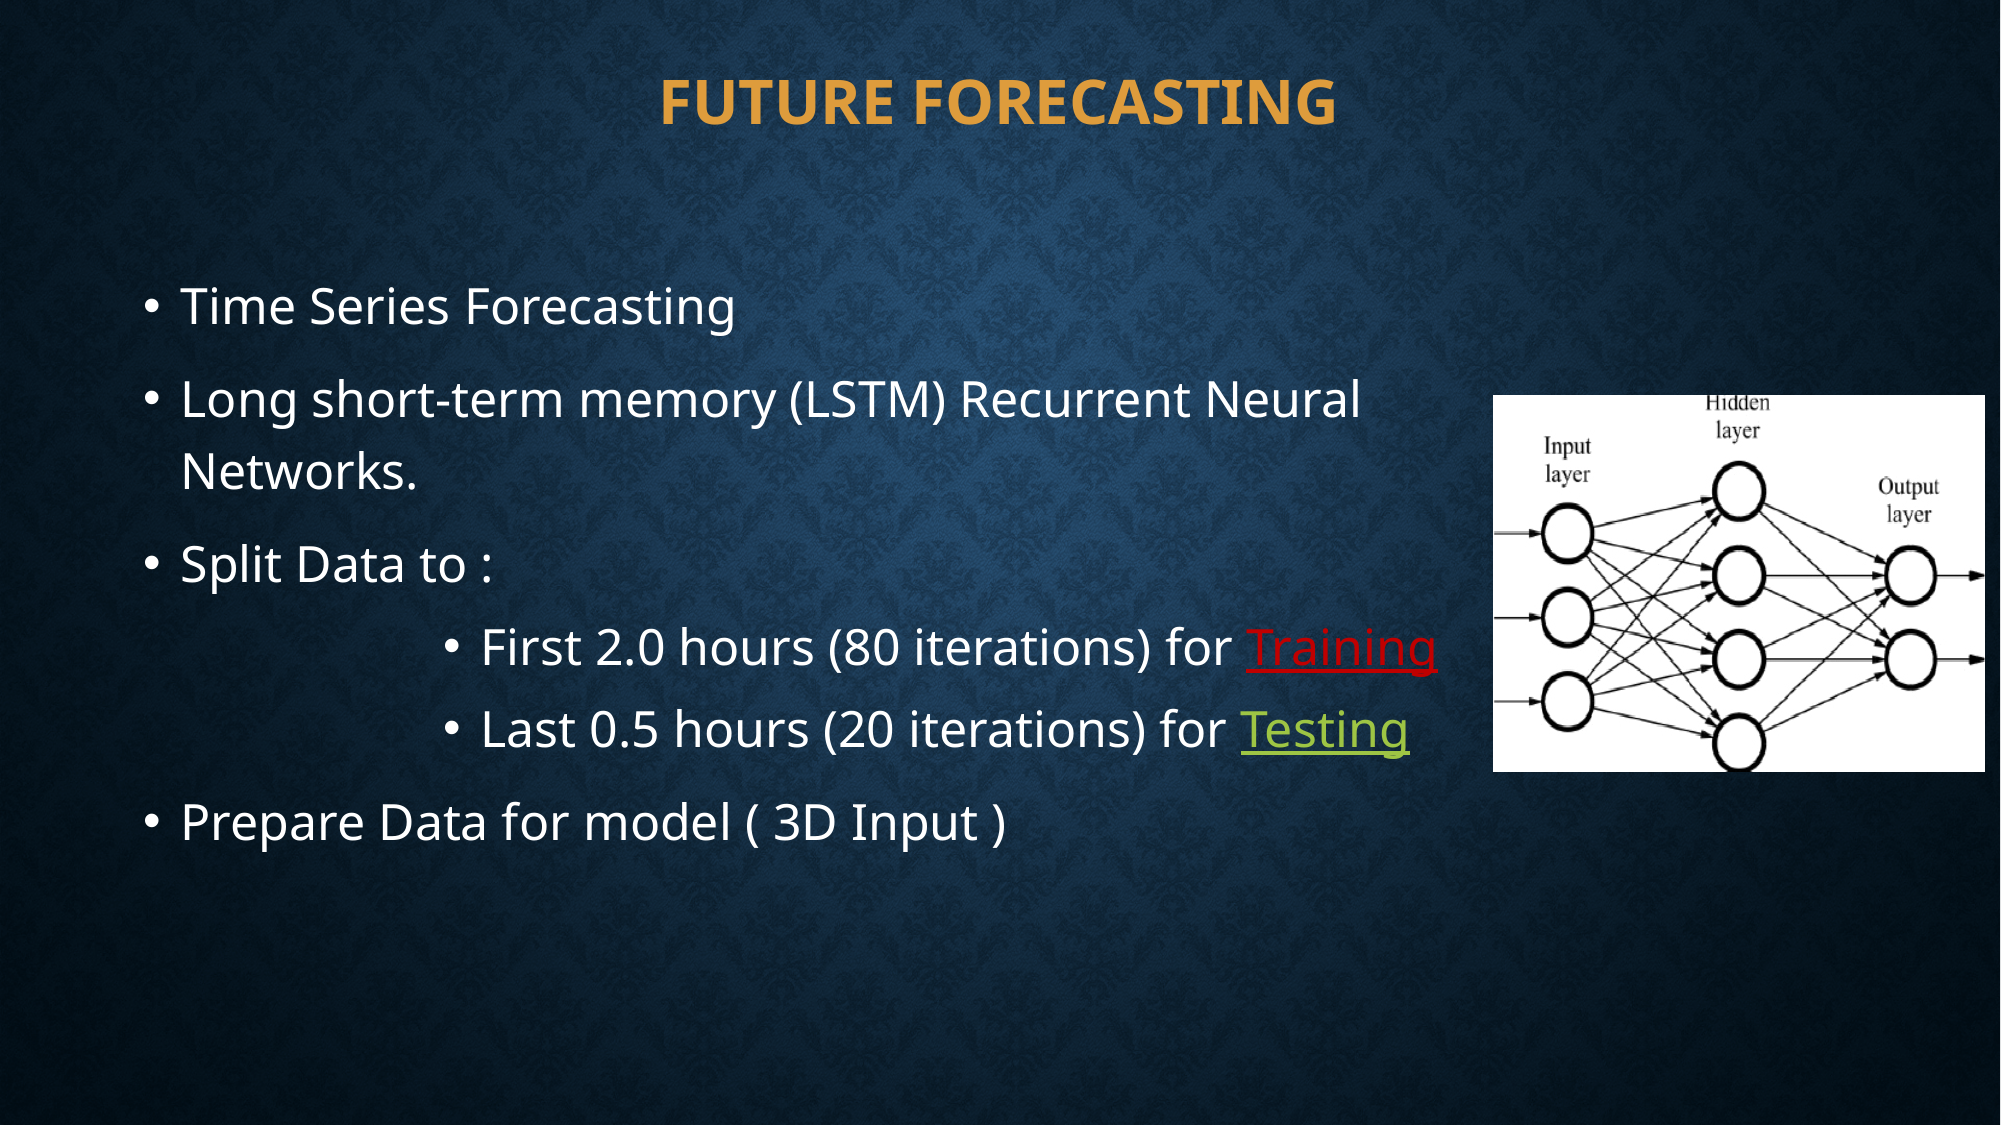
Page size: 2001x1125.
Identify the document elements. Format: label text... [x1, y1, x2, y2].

picture [1492, 395, 1986, 772]
list Time Series Forecasting Long short-term memory (LSTM) Recurrent Neural Networks. Split Data to : First 2.0 hours (80 iterations) for Training Last 0.5 hours (20 iterations) for Testing Prepare Data for model ( 3D Input ) [128, 174, 1470, 951]
text_box FUTURE FORECASTING [342, 63, 1656, 146]
